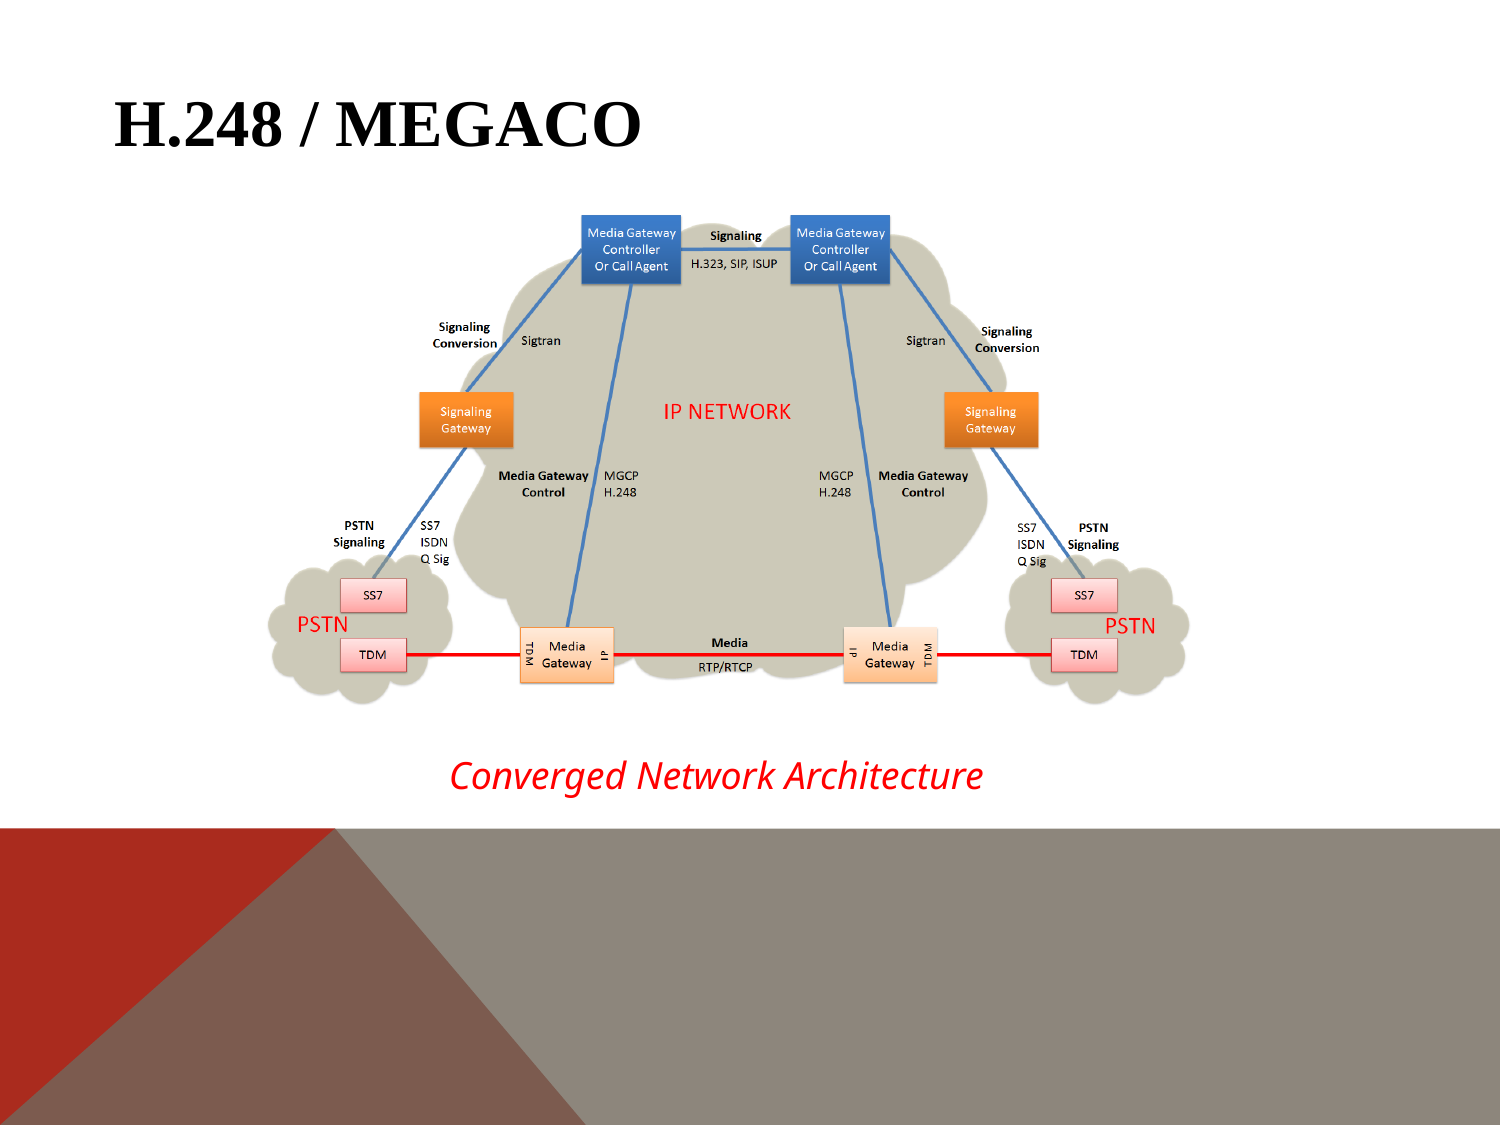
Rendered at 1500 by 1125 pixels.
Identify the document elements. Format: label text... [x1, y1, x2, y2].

title H.248 / megaco [99, 75, 1334, 165]
text_box Converged Network Architecture [433, 744, 1000, 805]
picture [249, 187, 1226, 723]
